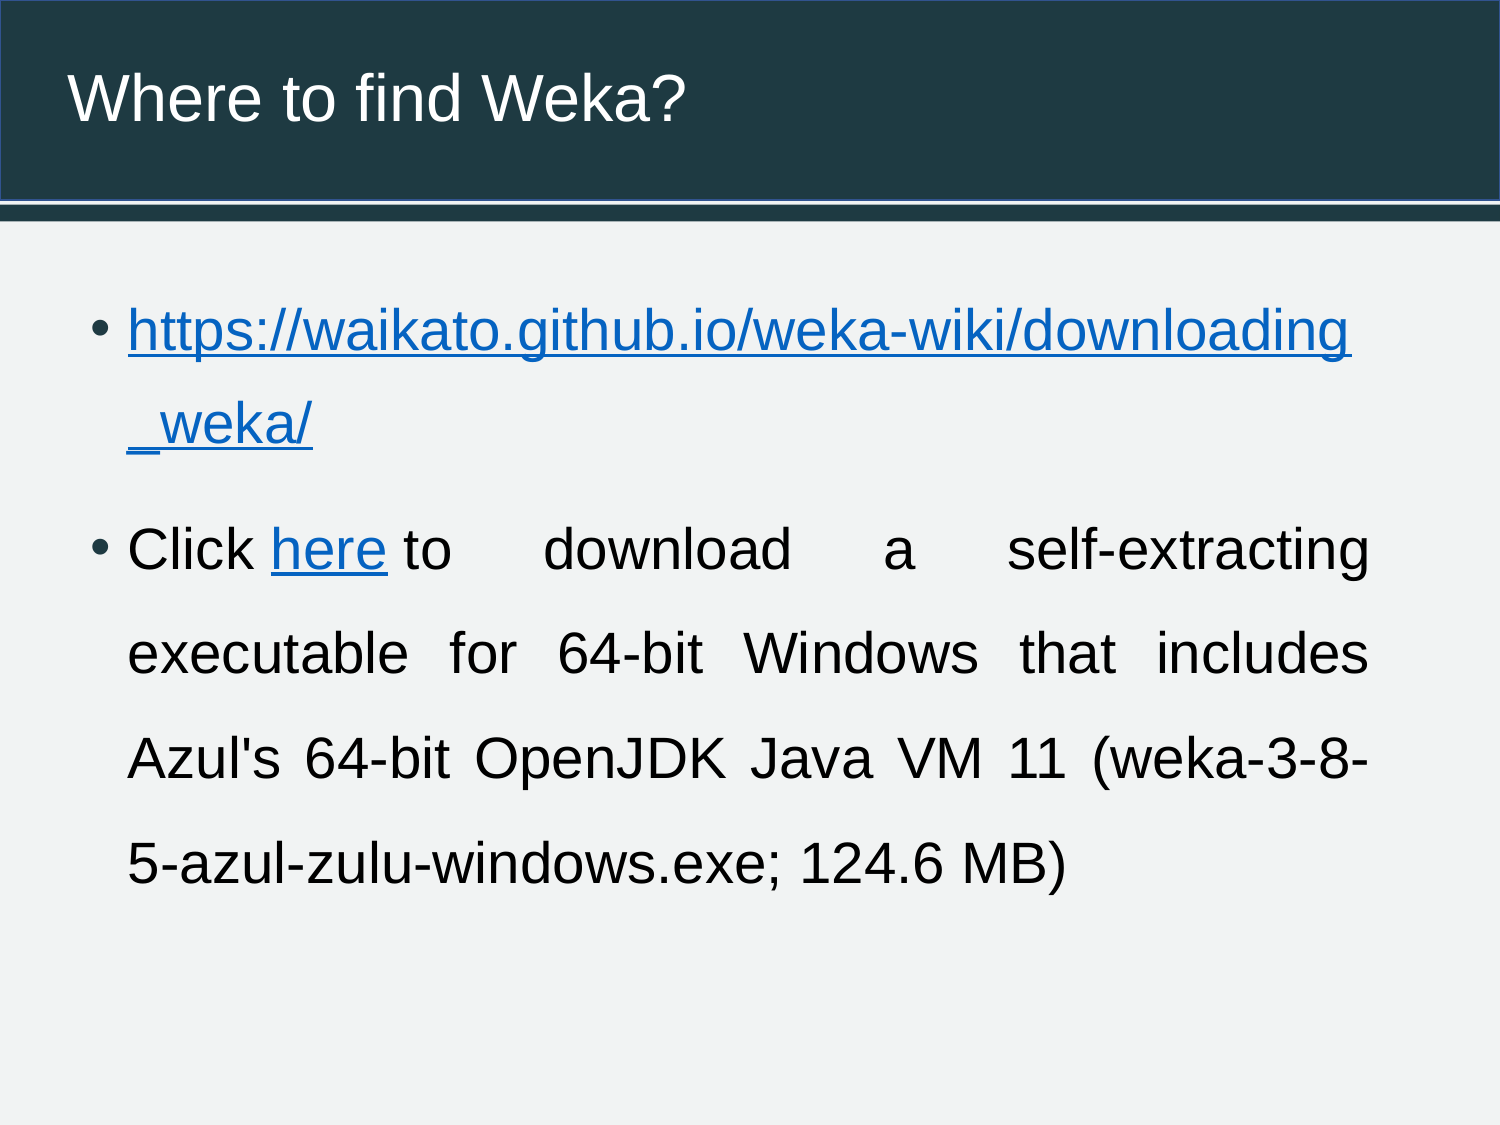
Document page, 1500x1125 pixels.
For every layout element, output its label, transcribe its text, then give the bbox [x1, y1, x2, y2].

list https://waikato.github.io/weka-wiki/downloading_weka/ Click here to download a self-extracting executable for 64-bit Windows that includes Azul's 64-bit OpenJDK Java VM 11 (weka-3-8-5-azul-zulu-windows.exe; 124.6 MB) [75, 249, 1387, 951]
title Where to find Weka? [52, 0, 1500, 200]
